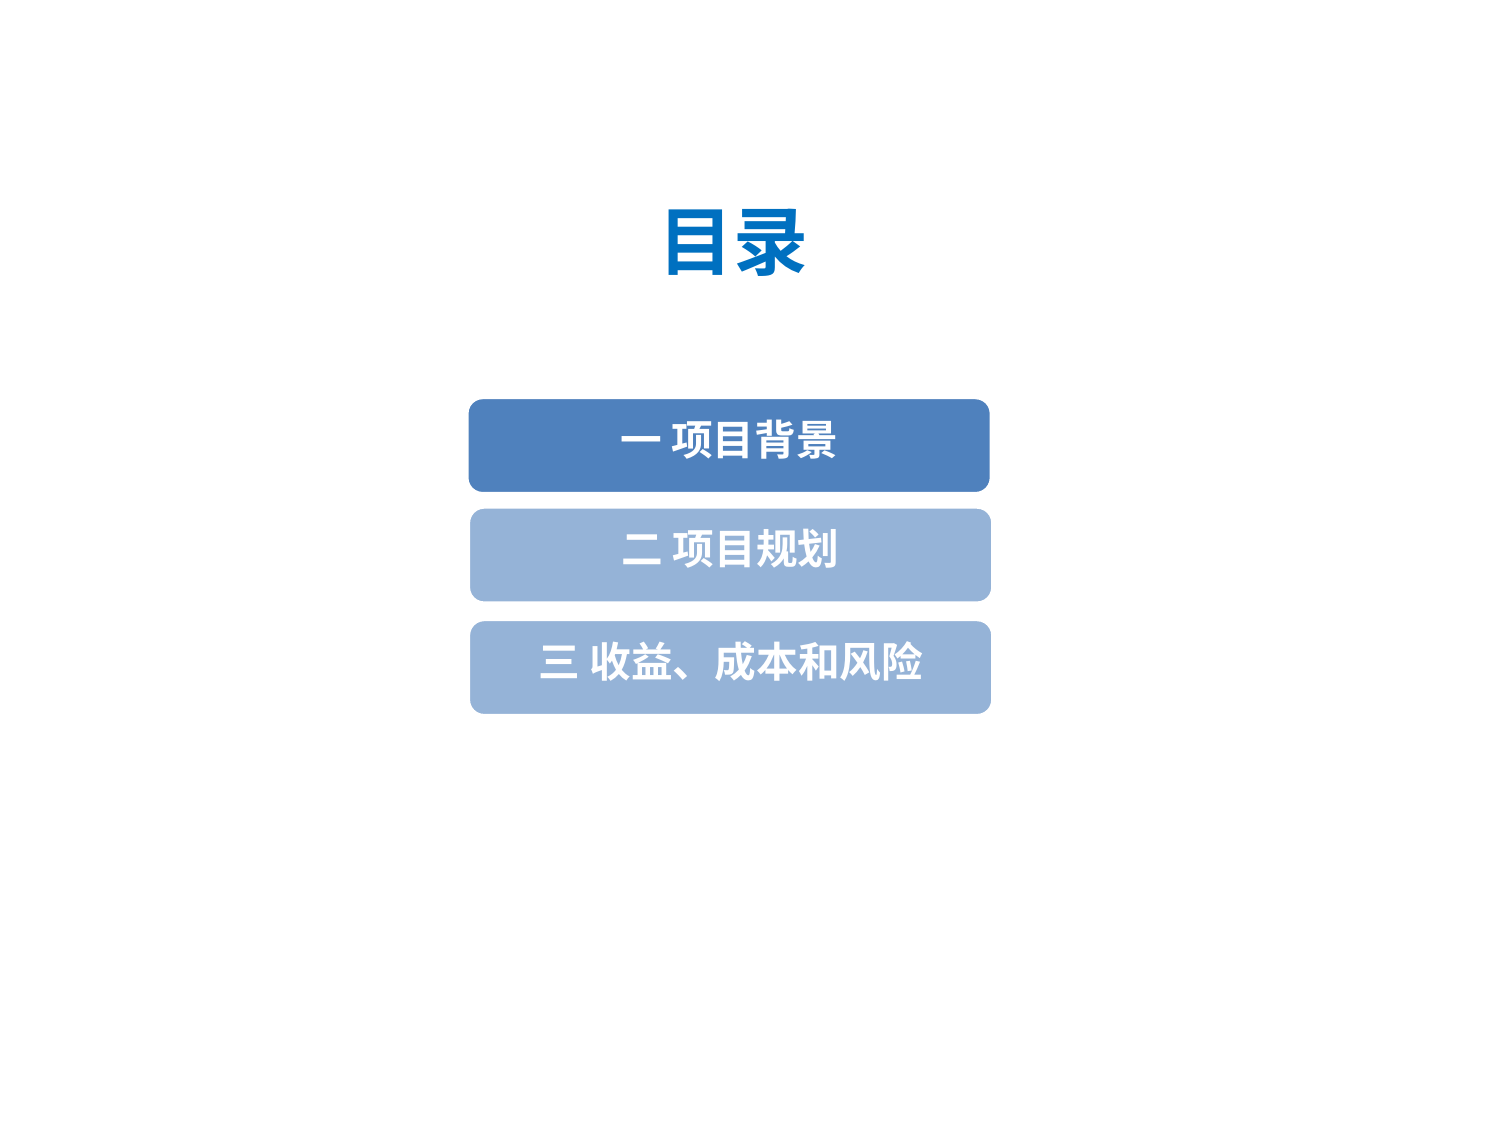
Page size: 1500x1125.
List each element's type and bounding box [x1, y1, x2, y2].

text_box [467, 618, 994, 717]
text_box [466, 396, 992, 495]
text_box [467, 506, 994, 604]
text_box [631, 187, 836, 300]
